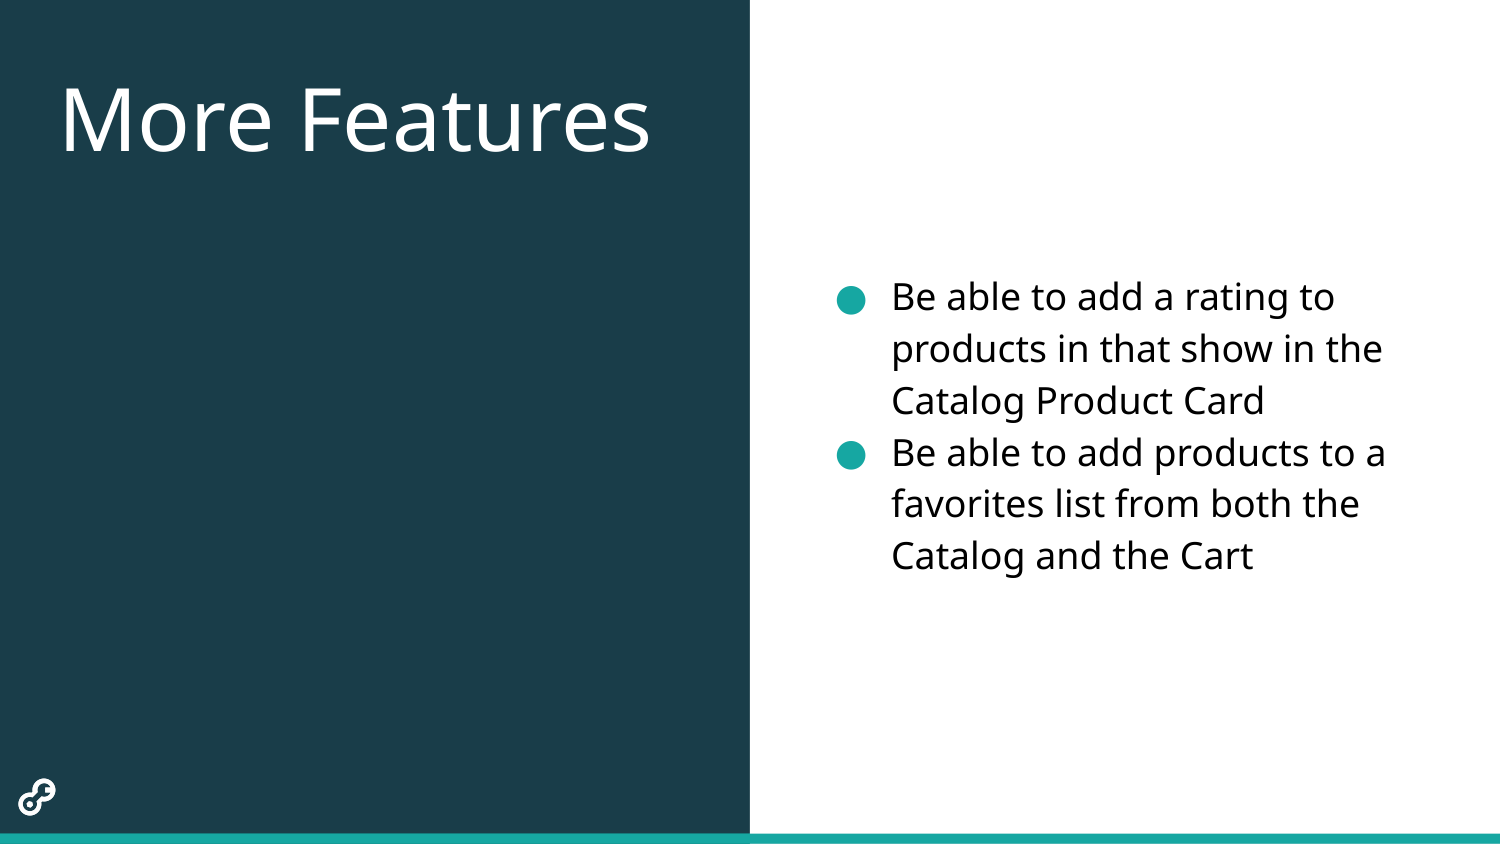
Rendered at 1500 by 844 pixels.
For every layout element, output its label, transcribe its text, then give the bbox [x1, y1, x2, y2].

title More Features [43, 49, 708, 184]
list Be able to add a rating to products in that show in the Catalog Product Card Be able to add products to a favorites list from both the Catalog and the Cart [801, 84, 1465, 760]
picture [12, 772, 62, 822]
